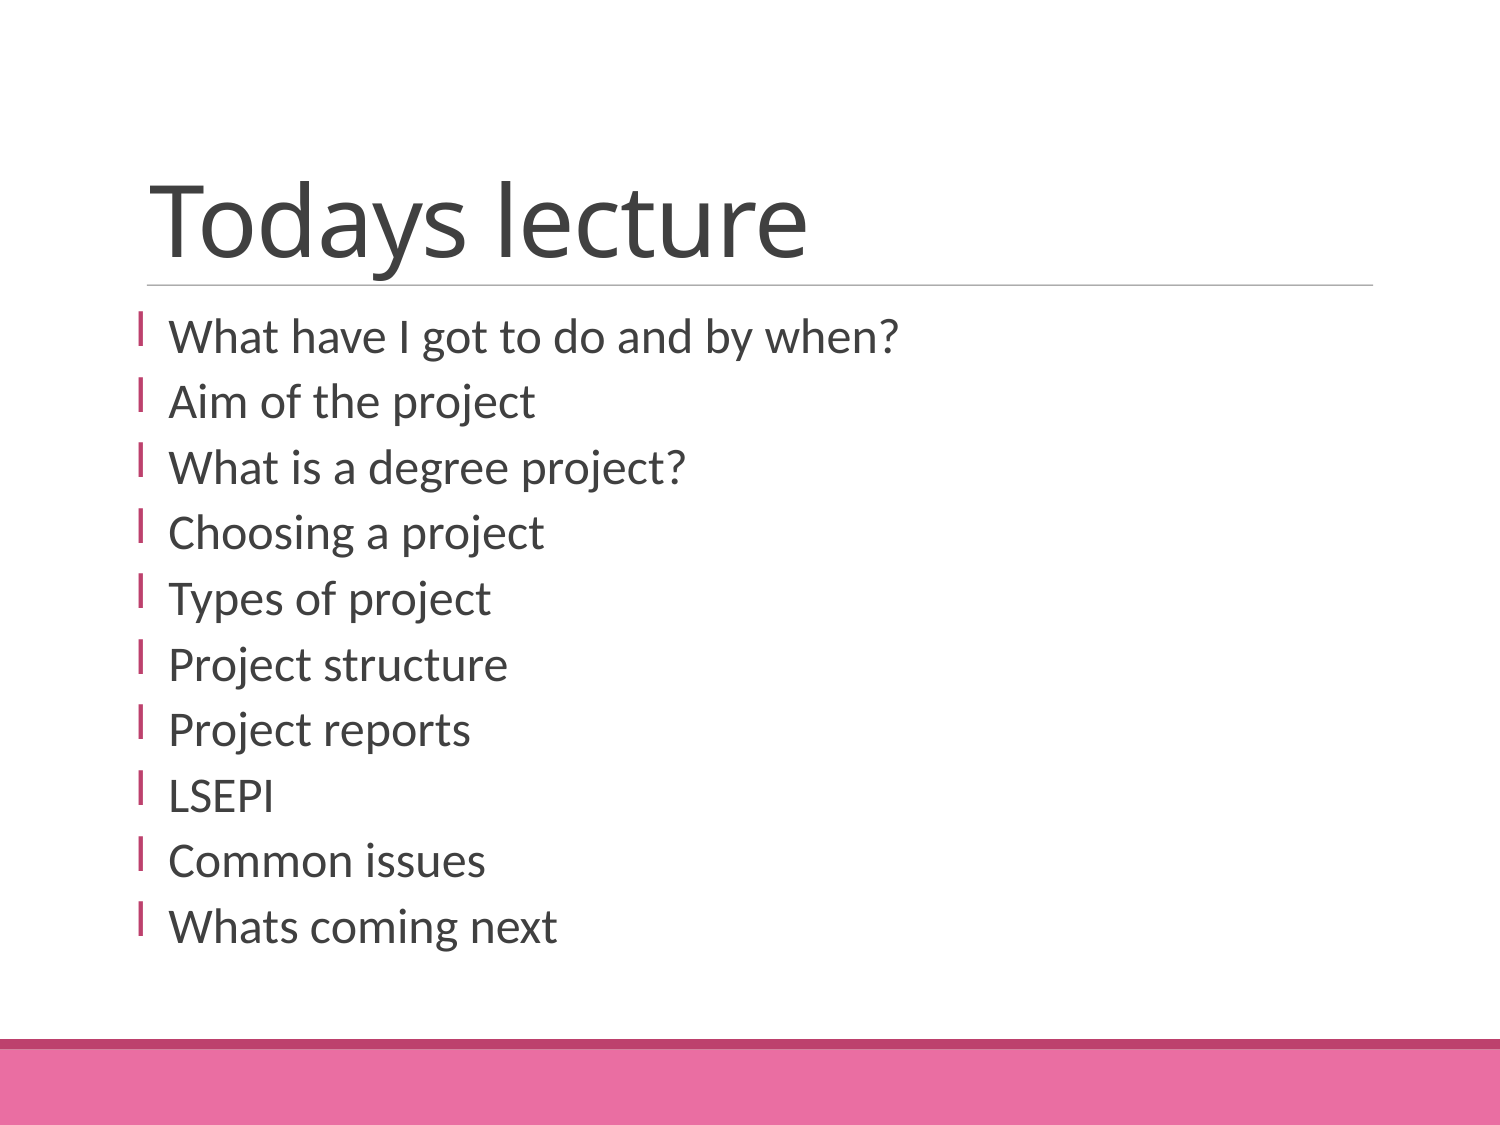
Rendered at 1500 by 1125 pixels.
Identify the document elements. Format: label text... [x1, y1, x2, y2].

text_box What have I got to do and by when? Aim of the project What is a degree project? Choosing a project Types of project Project structure Project reports LSEPI Common issues Whats coming next [134, 302, 1373, 963]
text_box Todays lecture [134, 47, 1373, 285]
